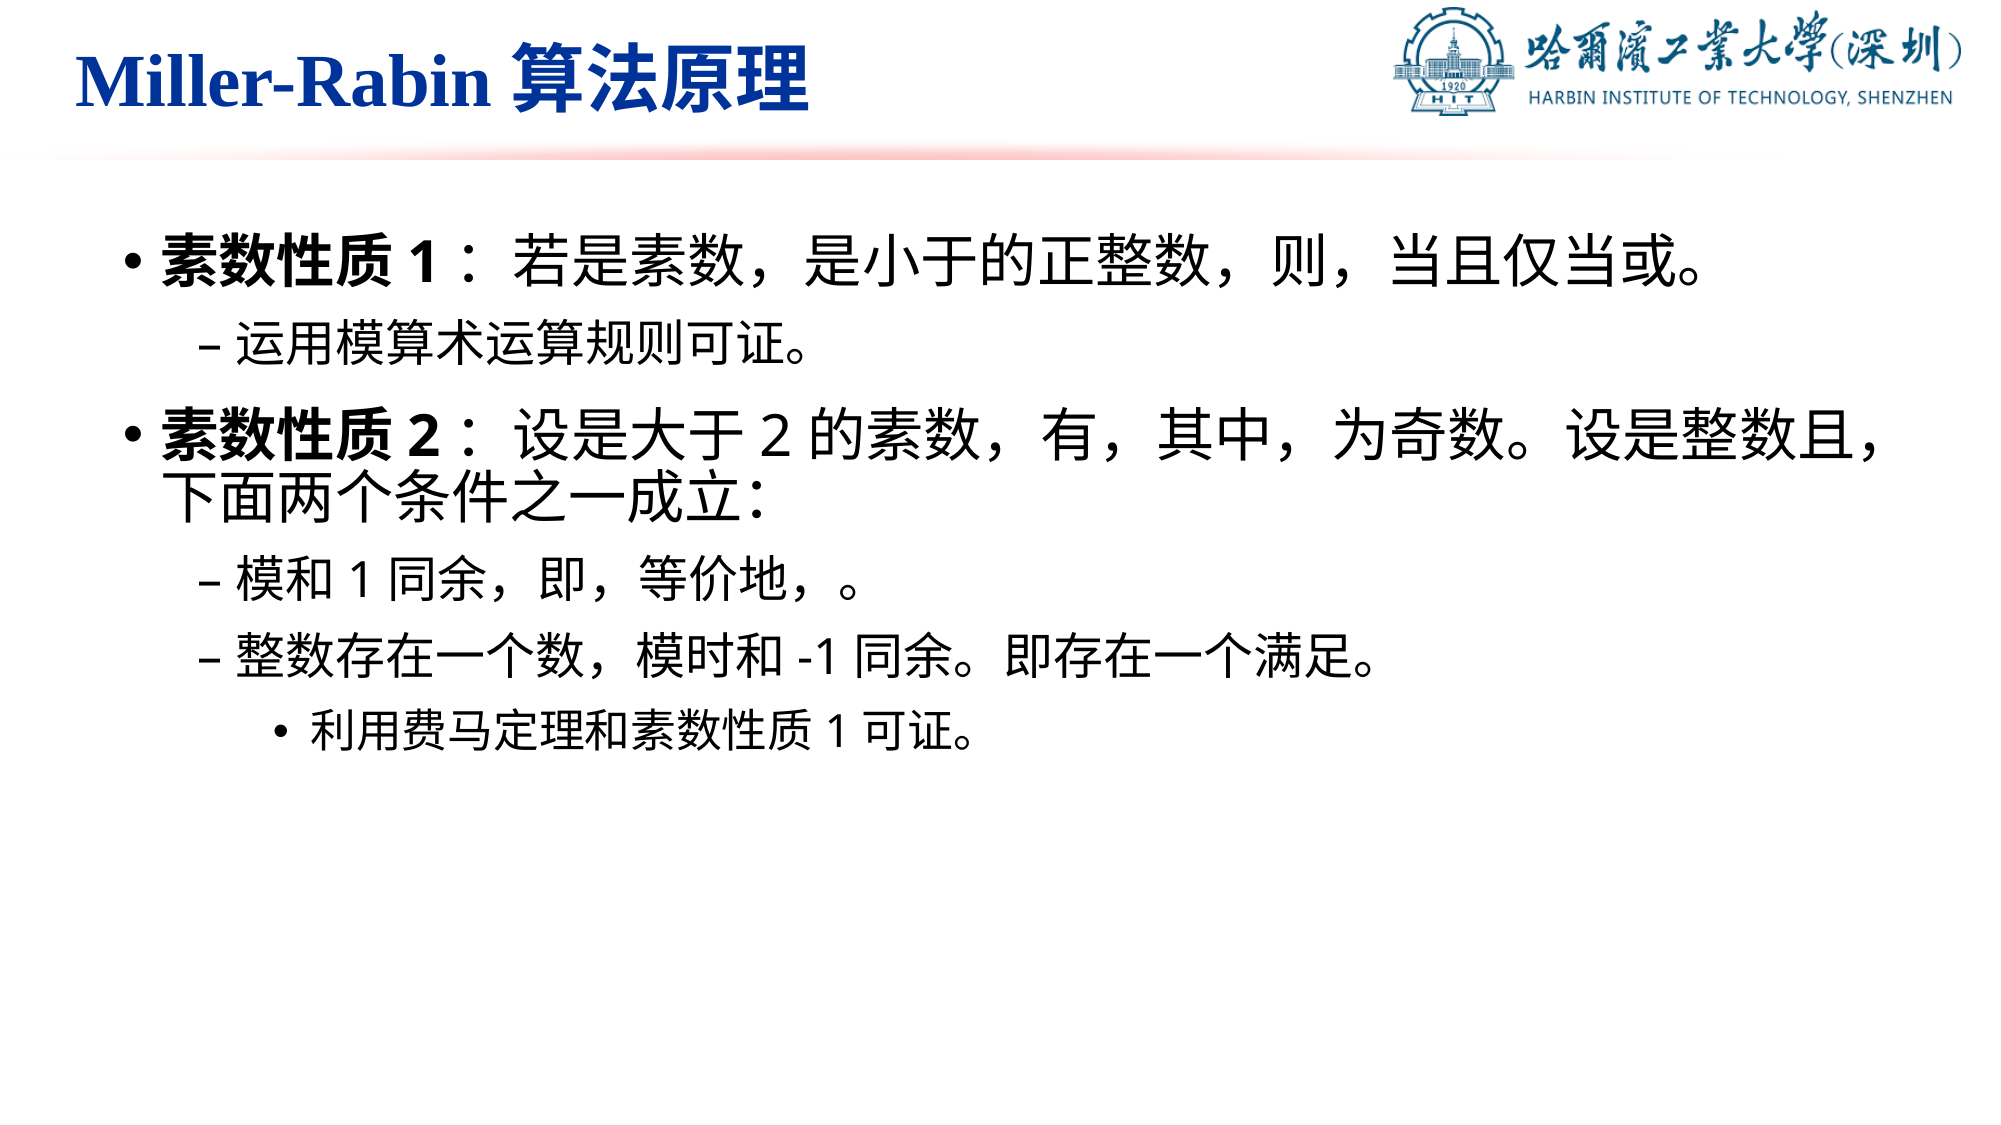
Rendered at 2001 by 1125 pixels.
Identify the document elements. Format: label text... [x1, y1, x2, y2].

picture [1460, 7, 1961, 116]
title Miller-Rabin算法原理 [60, 14, 1727, 150]
picture [1446, 10, 1461, 14]
picture [1393, 7, 1447, 14]
